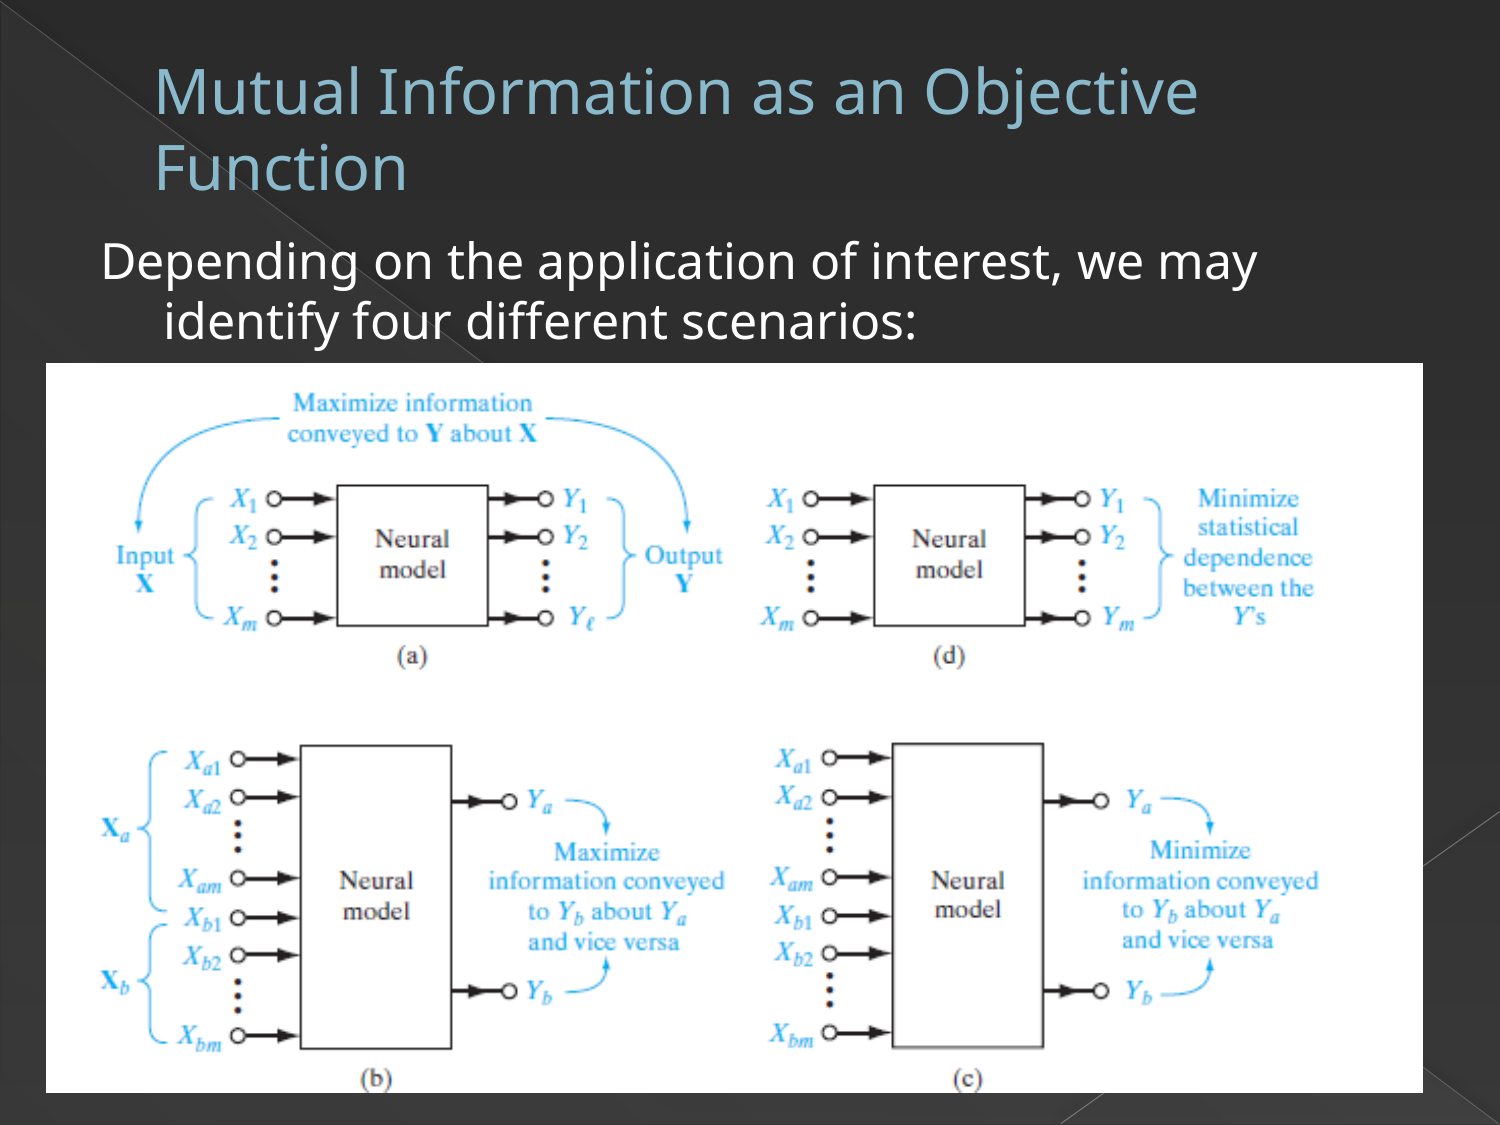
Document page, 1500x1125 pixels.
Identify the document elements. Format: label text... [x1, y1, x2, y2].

list Depending on the application of interest, we may identify four different scenarios: [75, 222, 1425, 356]
picture [46, 363, 1423, 1093]
title Mutual Information as an Objective Function [75, 43, 1425, 211]
